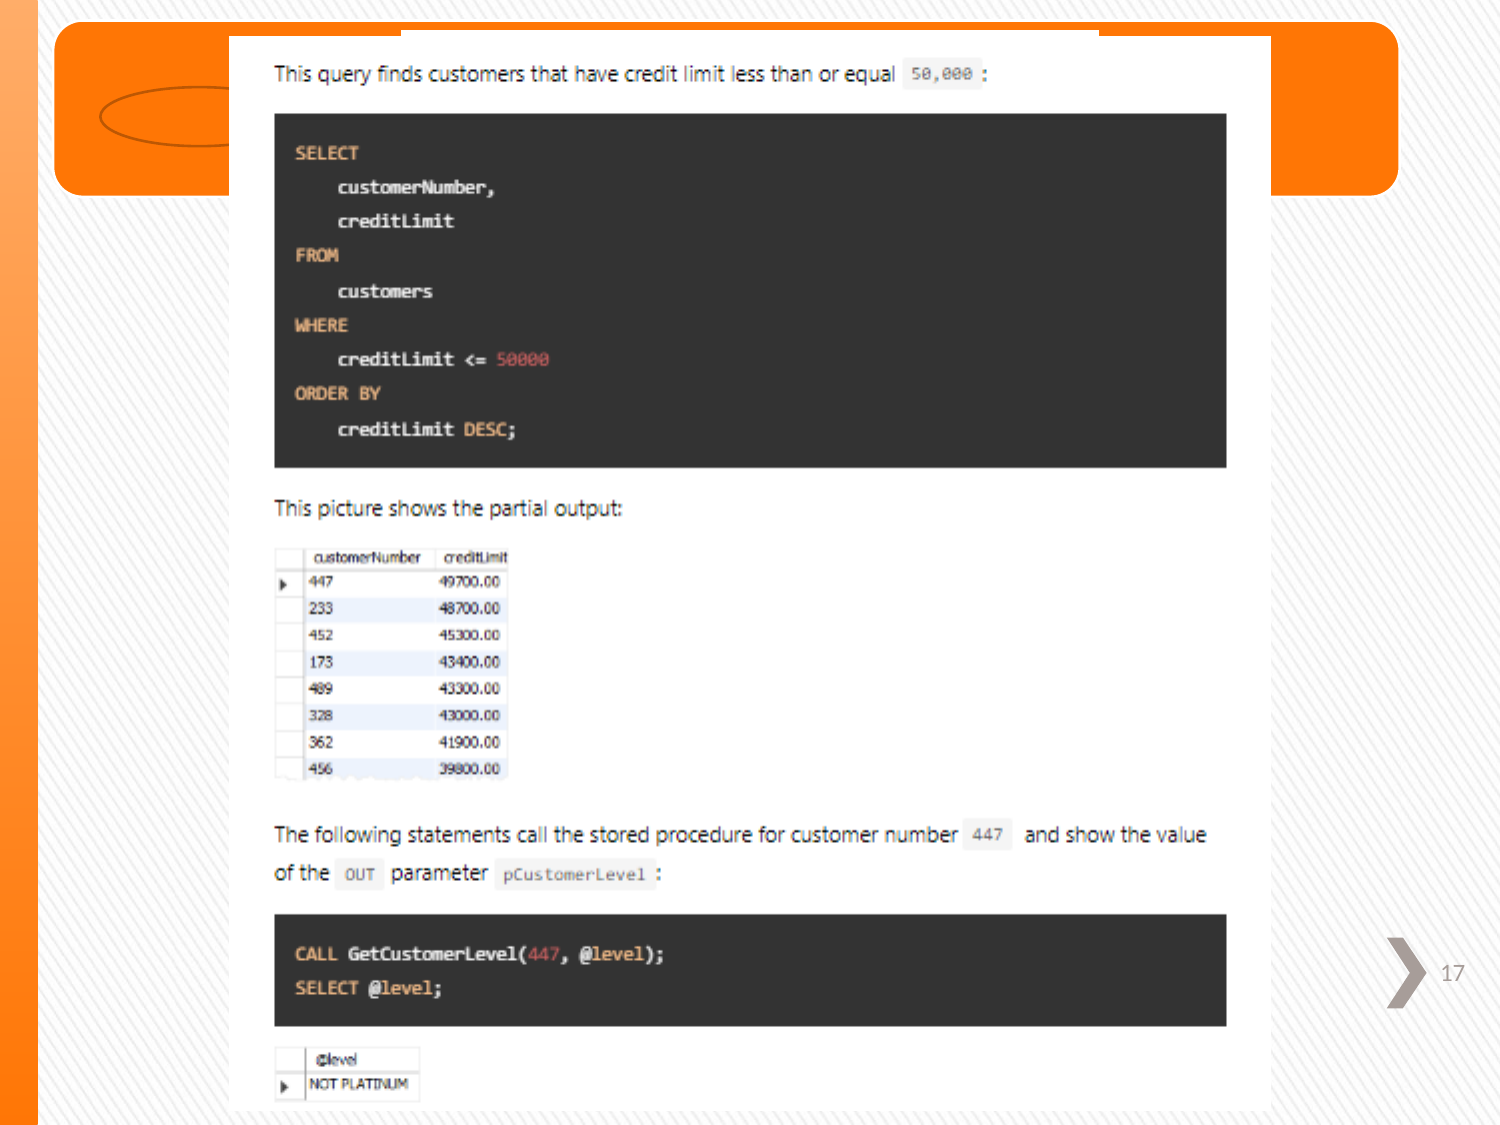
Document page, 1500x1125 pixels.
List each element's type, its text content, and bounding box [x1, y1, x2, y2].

picture [37, 0, 1500, 1125]
slide_number 17 [1425, 941, 1488, 1002]
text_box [52, 20, 1400, 198]
